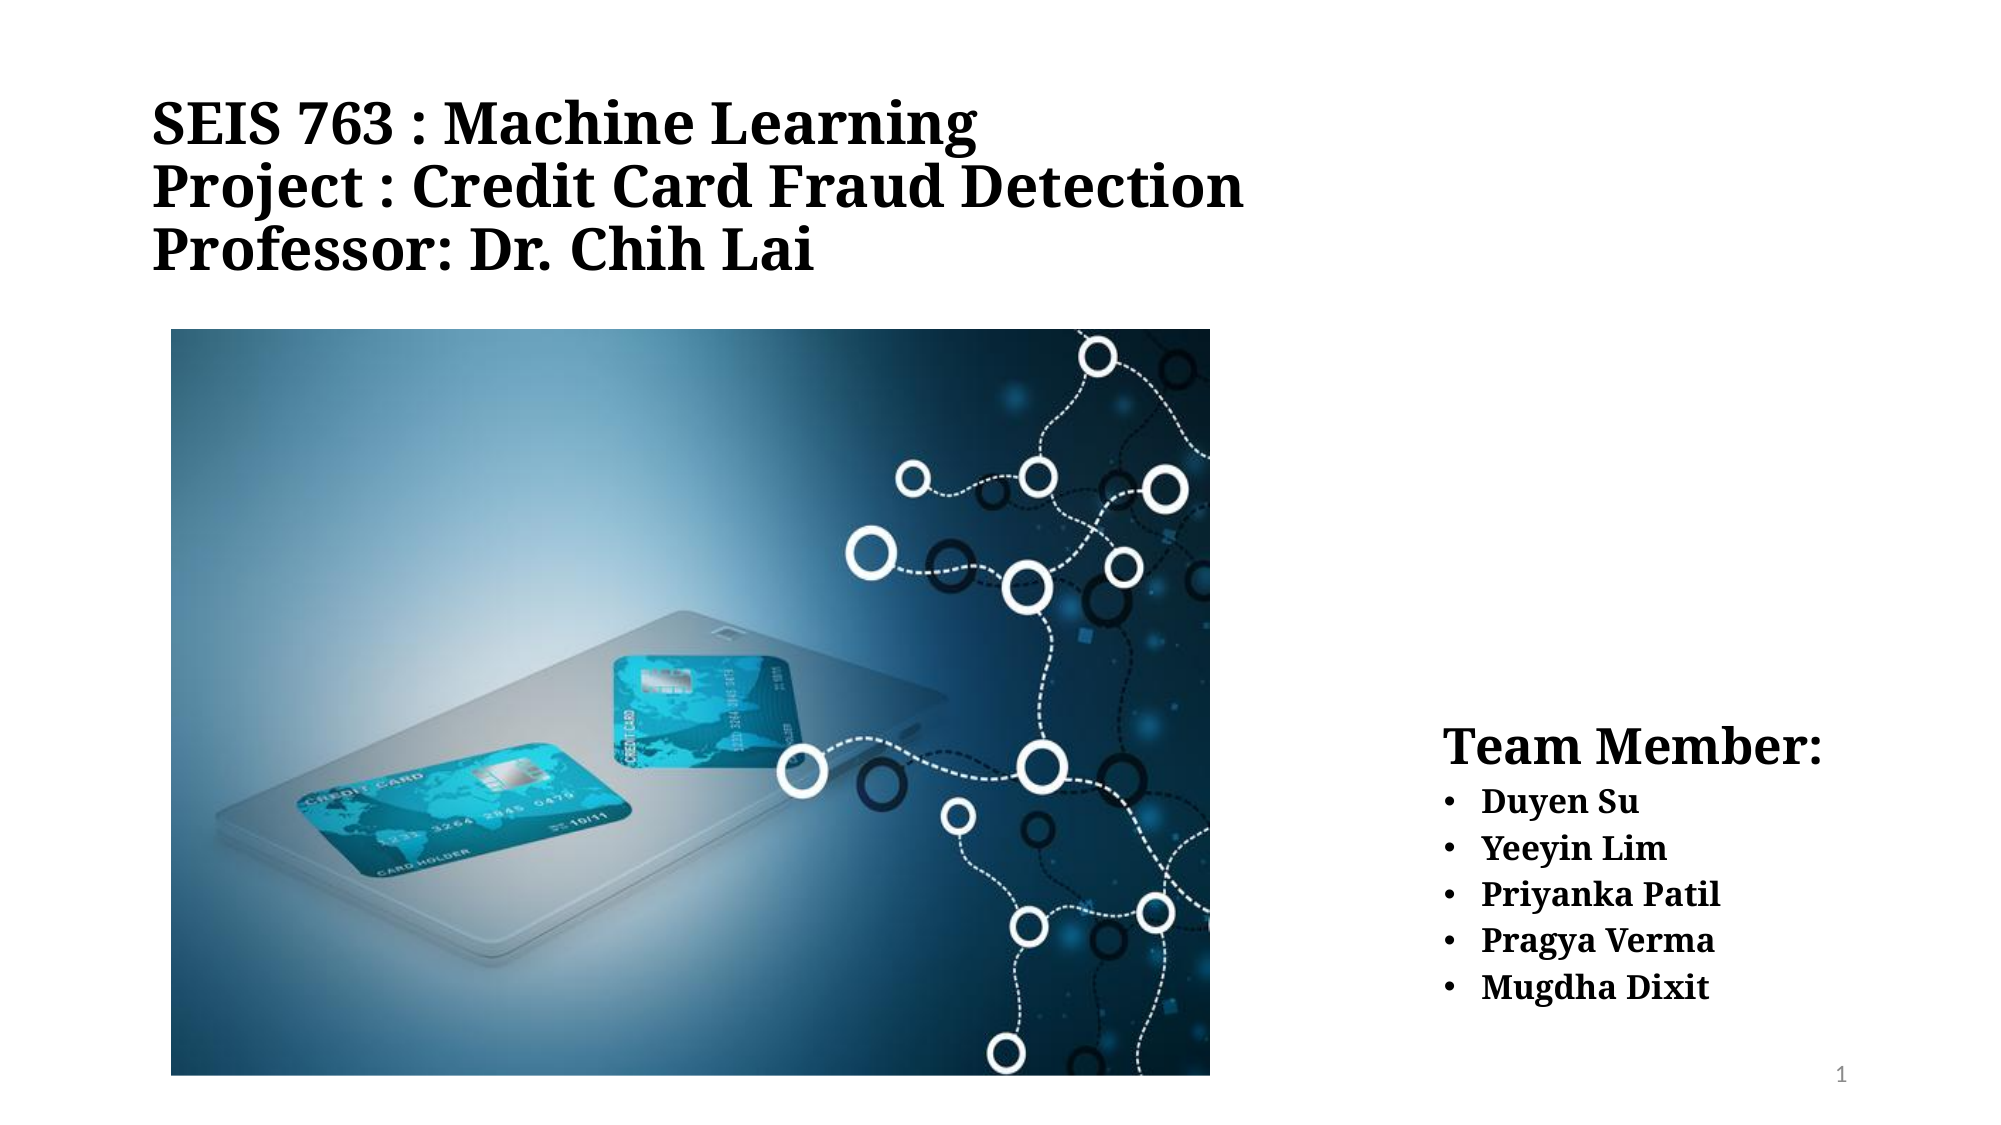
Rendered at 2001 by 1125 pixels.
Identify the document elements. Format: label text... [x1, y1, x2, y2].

title SEIS 763 : Machine Learning Project : Credit Card Fraud Detection Professor: Dr. Chih Lai [137, 59, 1863, 318]
slide_number 1 [1412, 1042, 1863, 1103]
picture [171, 329, 1210, 1082]
list Team Member: Duyen Su Yeeyin Lim Priyanka Patil Pragya Verma Mugdha Dixit [1278, 713, 1863, 1029]
